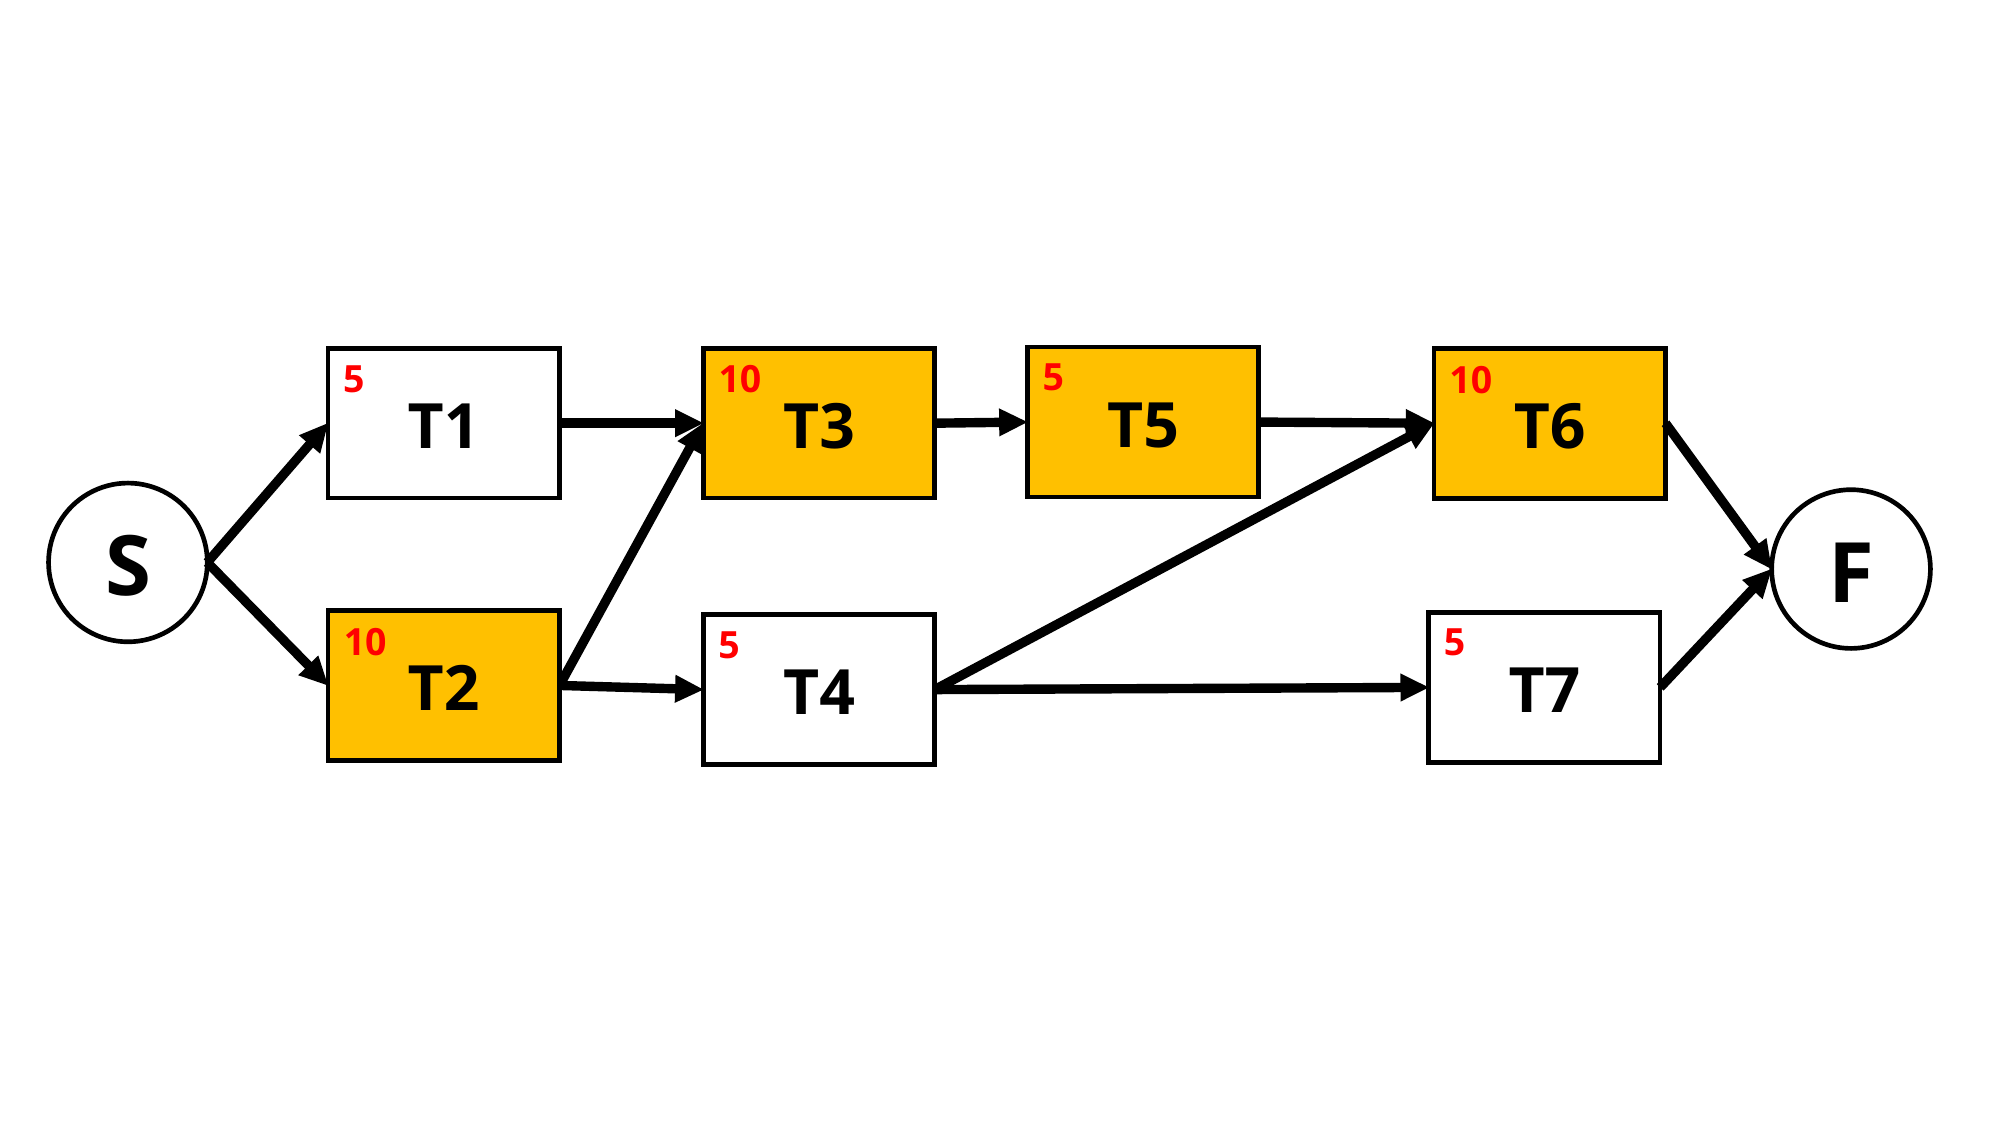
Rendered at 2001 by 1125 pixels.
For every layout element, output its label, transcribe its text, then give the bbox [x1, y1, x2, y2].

text_box 10 [328, 610, 402, 671]
text_box 10 [1434, 348, 1508, 408]
text_box 5 [1434, 610, 1481, 671]
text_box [207, 562, 328, 686]
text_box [207, 423, 328, 562]
text_box T4 [702, 614, 936, 766]
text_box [1660, 569, 1772, 688]
text_box T1 [327, 347, 561, 499]
text_box T2 [327, 609, 561, 761]
text_box S [47, 482, 207, 643]
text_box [1665, 423, 1772, 569]
text_box T6 [1433, 347, 1667, 499]
text_box 5 [704, 613, 755, 674]
text_box T3 [702, 347, 936, 499]
text_box T7 [1428, 611, 1661, 763]
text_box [559, 423, 704, 685]
text_box F [1772, 488, 1932, 650]
text_box T5 [1026, 346, 1260, 423]
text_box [559, 685, 704, 690]
text_box 5 [1027, 346, 1079, 406]
text_box 5 [328, 347, 380, 407]
text_box 10 [703, 347, 777, 407]
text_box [934, 423, 1434, 690]
